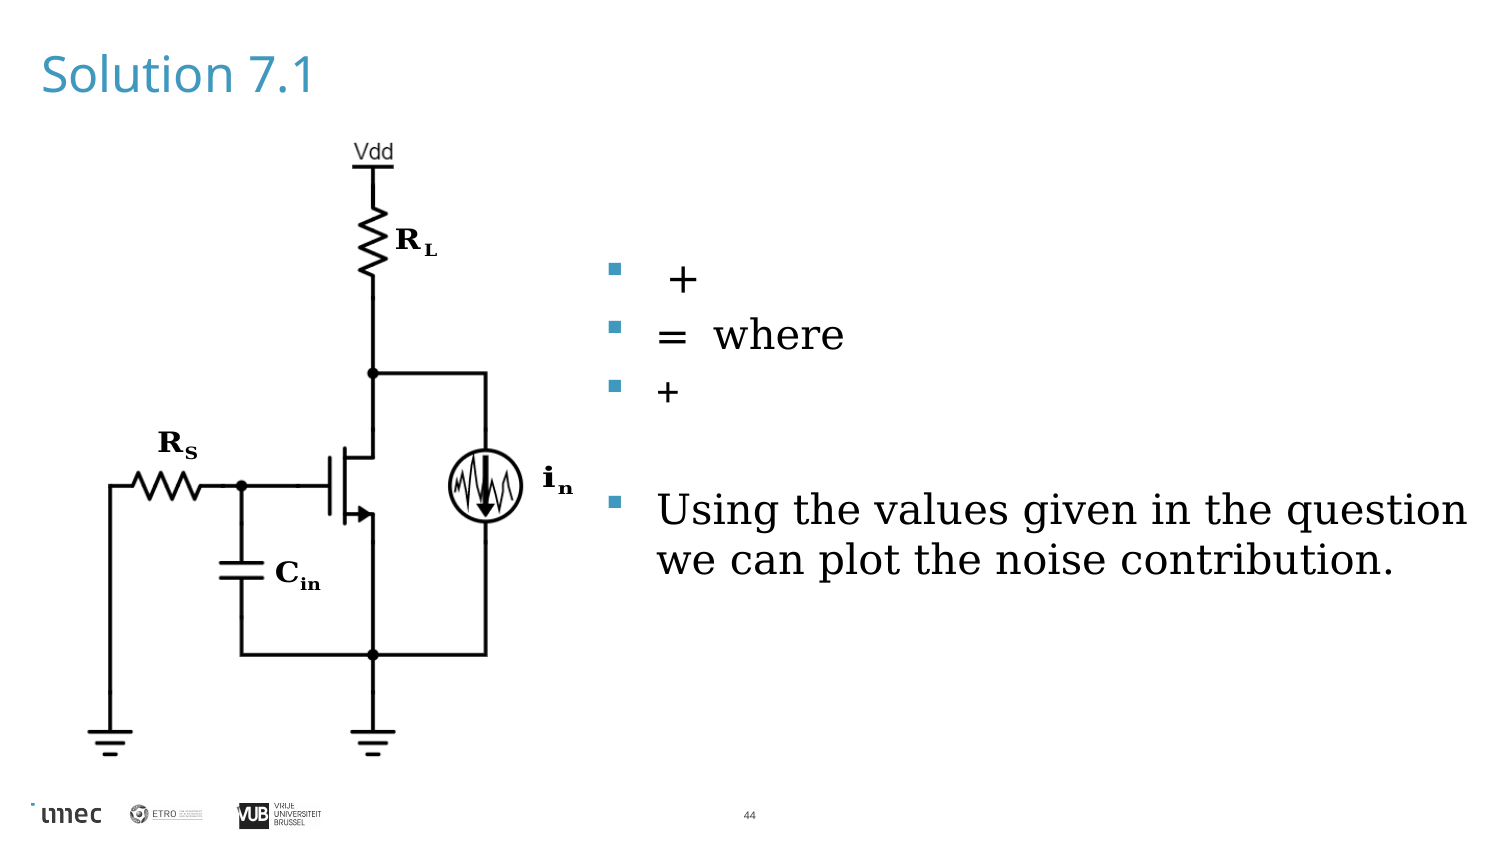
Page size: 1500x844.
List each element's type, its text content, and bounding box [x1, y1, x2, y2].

slide_number 44 [679, 802, 821, 831]
title Solution 7.1 [26, 33, 1463, 110]
picture [8, 123, 591, 830]
